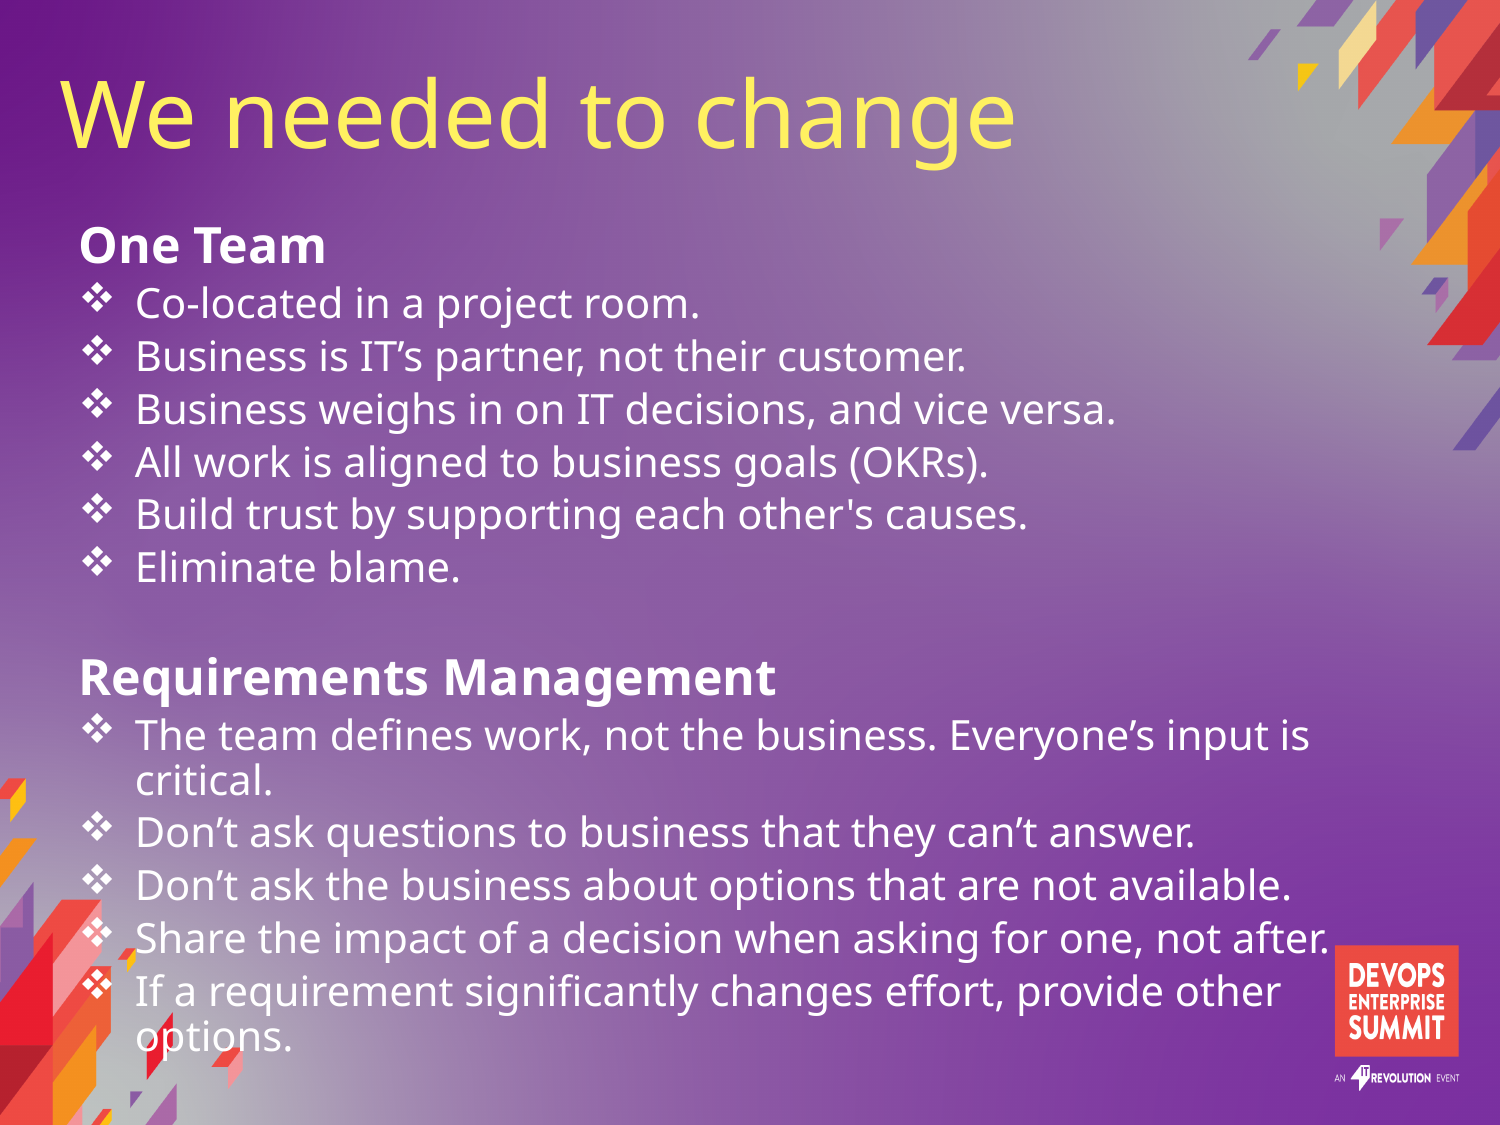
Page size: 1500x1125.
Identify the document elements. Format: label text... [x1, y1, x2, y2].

title We needed to change [44, 59, 1339, 213]
picture [0, 0, 1500, 1125]
list One Team Co-located in a project room. Business is IT’s partner, not their customer. Business weighs in on IT decisions, and vice versa. All work is aligned to business goals (OKRs). Build trust by supporting each other's causes. Eliminate blame. Requirements Management The team defines work, not the business. Everyone’s input is critical. Don’t ask questions to business that they can’t answer. Don’t ask the business about options that are not available. Share the impact of a decision when asking for one, not after. If a requirement significantly changes effort, provide other options. [63, 145, 1450, 1017]
